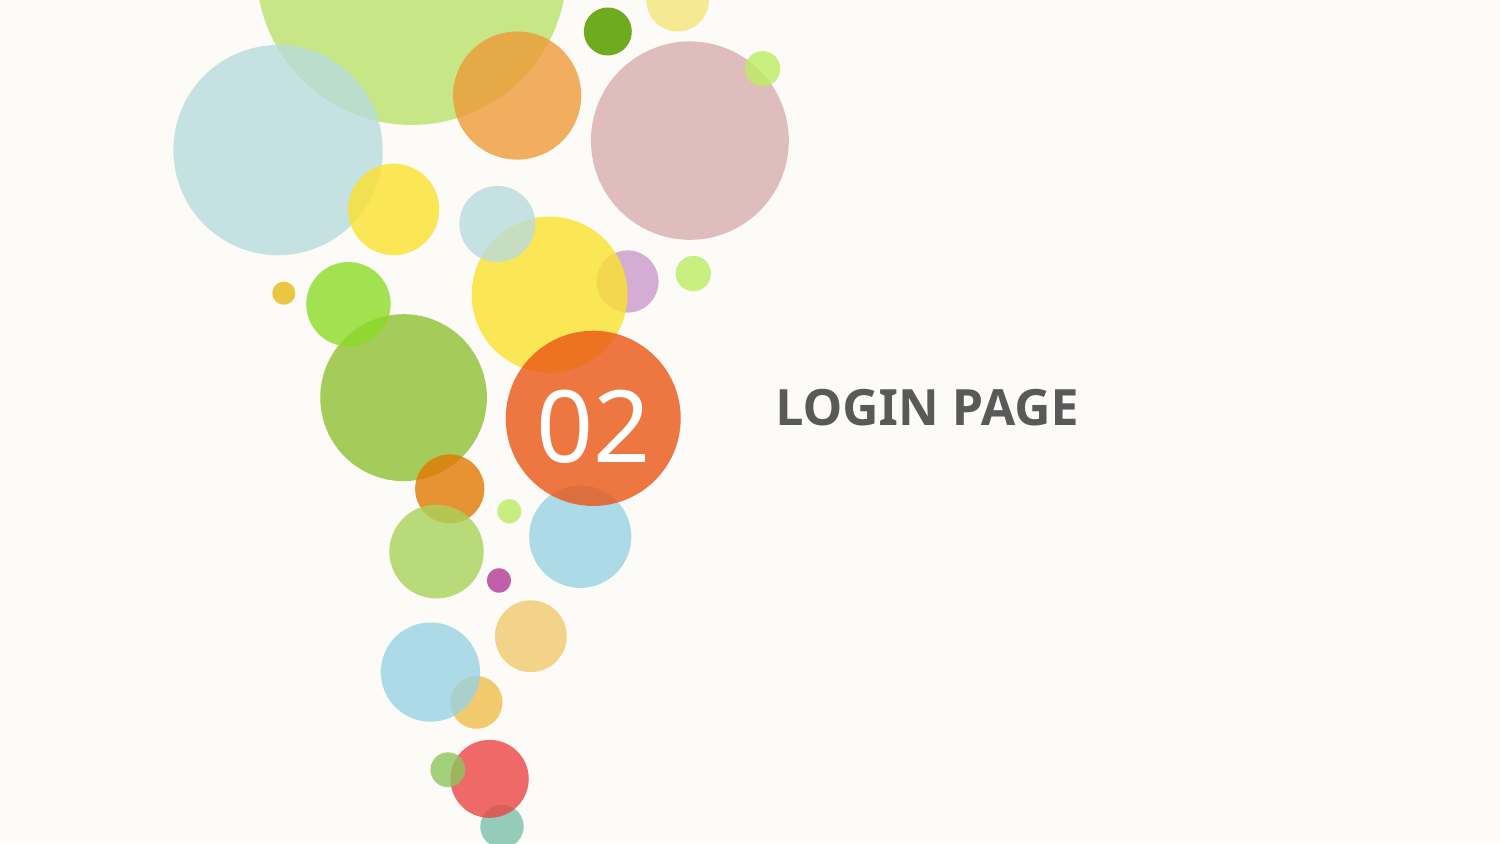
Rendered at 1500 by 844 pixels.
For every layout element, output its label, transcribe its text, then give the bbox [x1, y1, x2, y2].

text_box LOGIN PAGE [727, 375, 1127, 505]
text_box 02 [533, 362, 653, 483]
text_box [583, 7, 632, 56]
text_box [453, 31, 582, 160]
text_box [505, 330, 681, 506]
text_box [259, 0, 564, 125]
text_box [480, 809, 524, 844]
text_box [459, 185, 536, 262]
text_box [486, 568, 511, 593]
text_box [454, 676, 503, 729]
text_box [173, 45, 383, 256]
text_box [272, 281, 296, 305]
text_box [494, 600, 567, 673]
text_box [348, 163, 440, 256]
text_box [646, 0, 709, 32]
text_box [744, 51, 781, 87]
text_box [497, 499, 522, 524]
text_box [430, 752, 466, 788]
text_box [320, 314, 487, 482]
text_box [389, 504, 484, 599]
text_box [415, 454, 485, 517]
text_box [471, 216, 628, 368]
text_box [529, 495, 632, 588]
text_box [451, 739, 529, 818]
text_box [380, 622, 481, 722]
text_box [616, 250, 659, 313]
text_box [590, 41, 789, 240]
text_box [306, 262, 391, 347]
text_box [675, 255, 712, 292]
